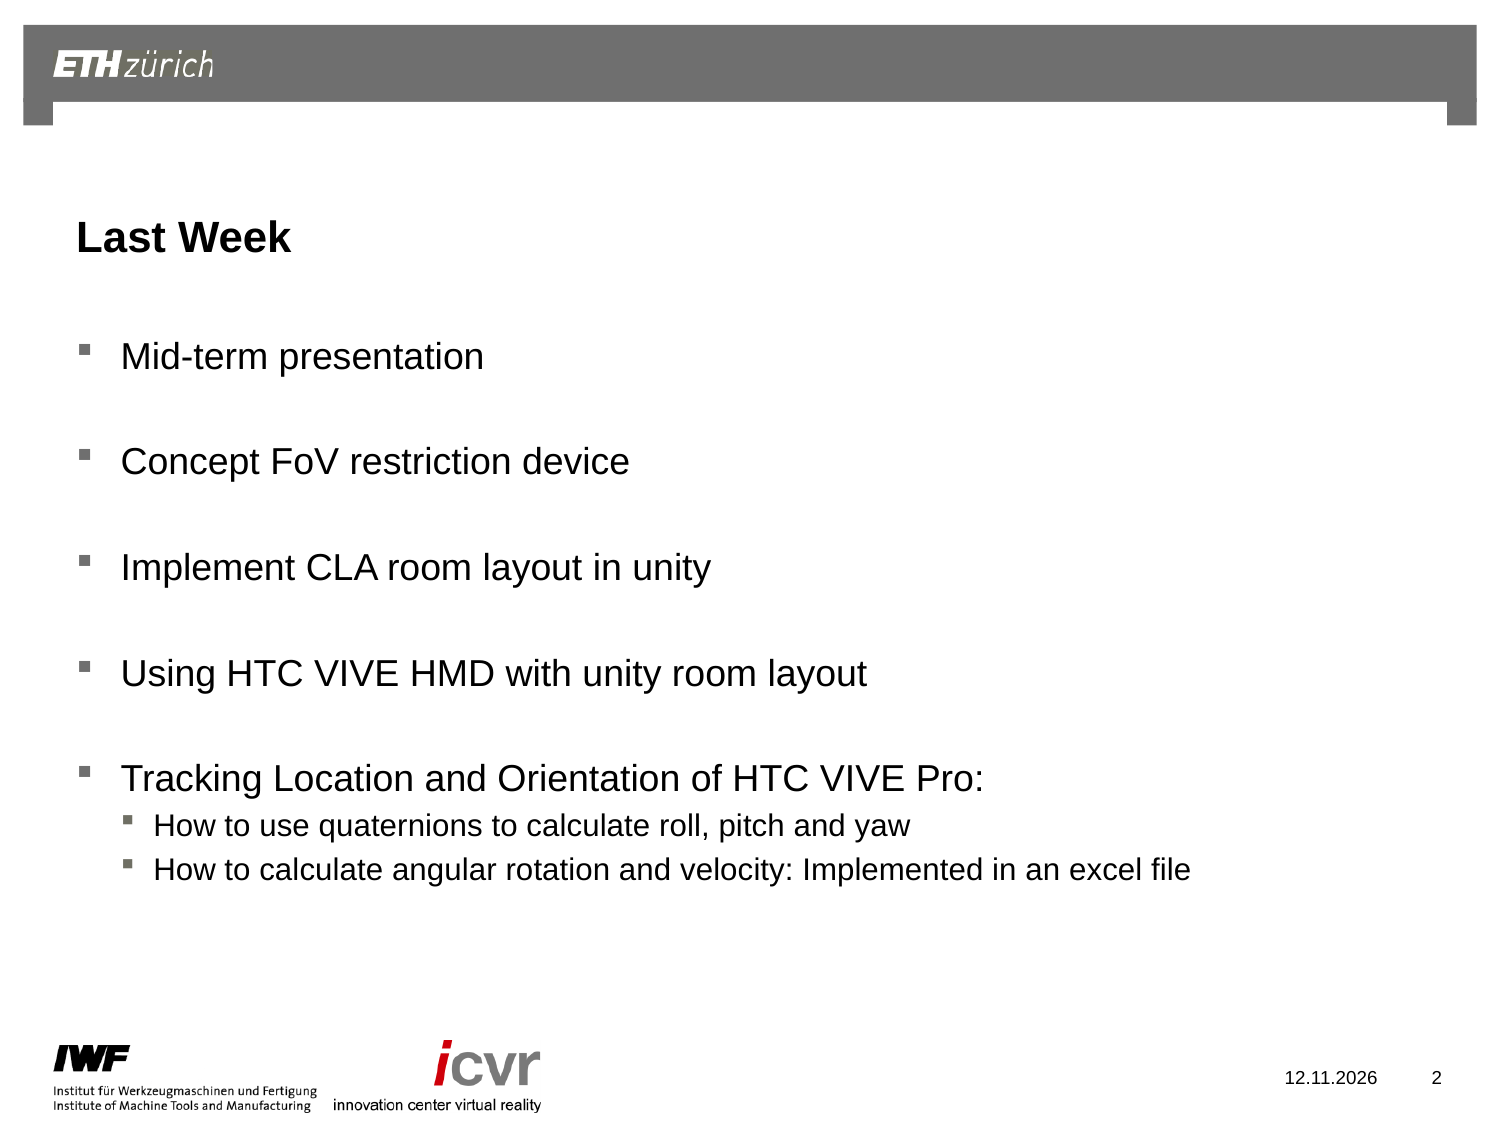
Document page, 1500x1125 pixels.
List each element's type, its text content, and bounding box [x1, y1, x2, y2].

picture [334, 1040, 541, 1113]
slide_number 2 [1415, 1038, 1459, 1116]
title Last Week [53, 101, 1447, 262]
list Mid-term presentation Concept FoV restriction device Implement CLA room layout in unity Using HTC VIVE HMD with unity room layout Tracking Location and Orientation of HTC VIVE Pro: How to use quaternions to calculate roll, pitch and yaw How to calculate angular rotation and velocity: Implemented in an excel file [53, 332, 1447, 1023]
picture [53, 1045, 318, 1113]
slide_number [1280, 1038, 1382, 1116]
